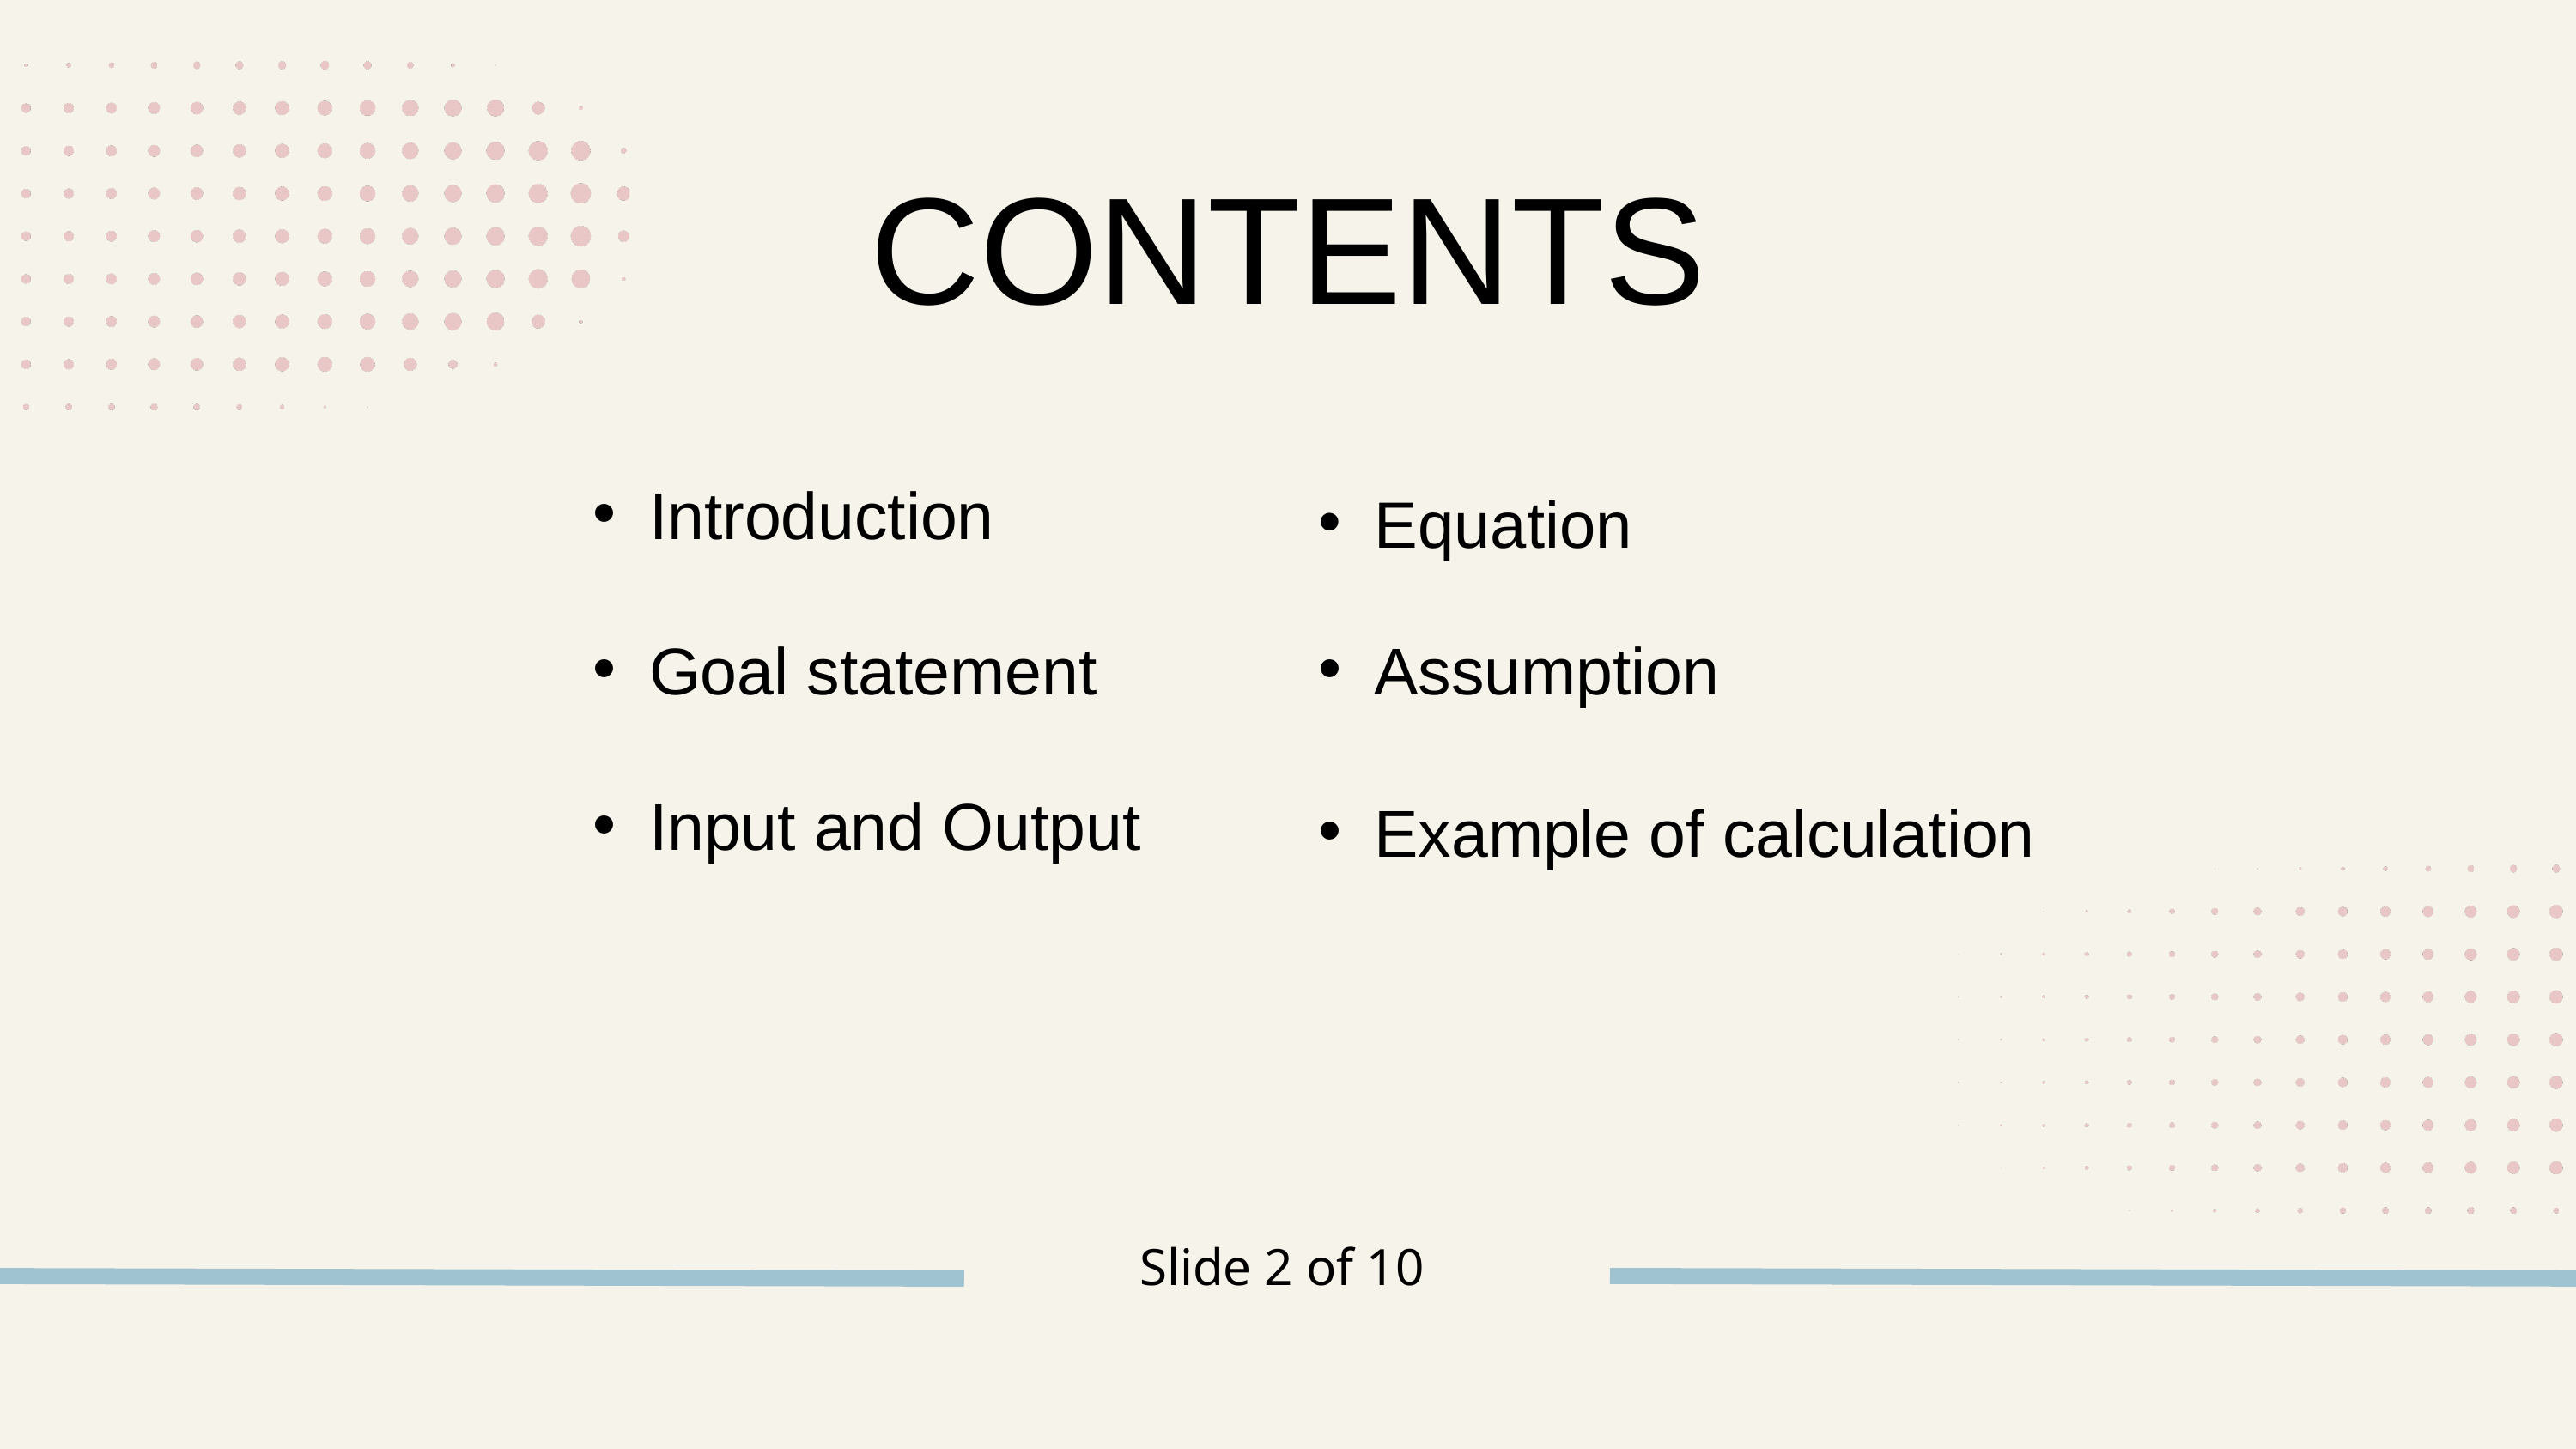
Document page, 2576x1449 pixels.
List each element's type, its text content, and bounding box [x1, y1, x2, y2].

text_box Equation [1261, 468, 2039, 561]
text_box [1916, 864, 2576, 1215]
text_box Input and Output [536, 770, 1275, 864]
text_box Goal statement [536, 615, 1168, 708]
text_box CONTENTS [630, 122, 2216, 336]
text_box Assumption [1261, 615, 1893, 708]
text_box Introduction [536, 459, 1168, 553]
text_box Example of calculation [1261, 777, 2039, 870]
text_box [0, 61, 630, 410]
